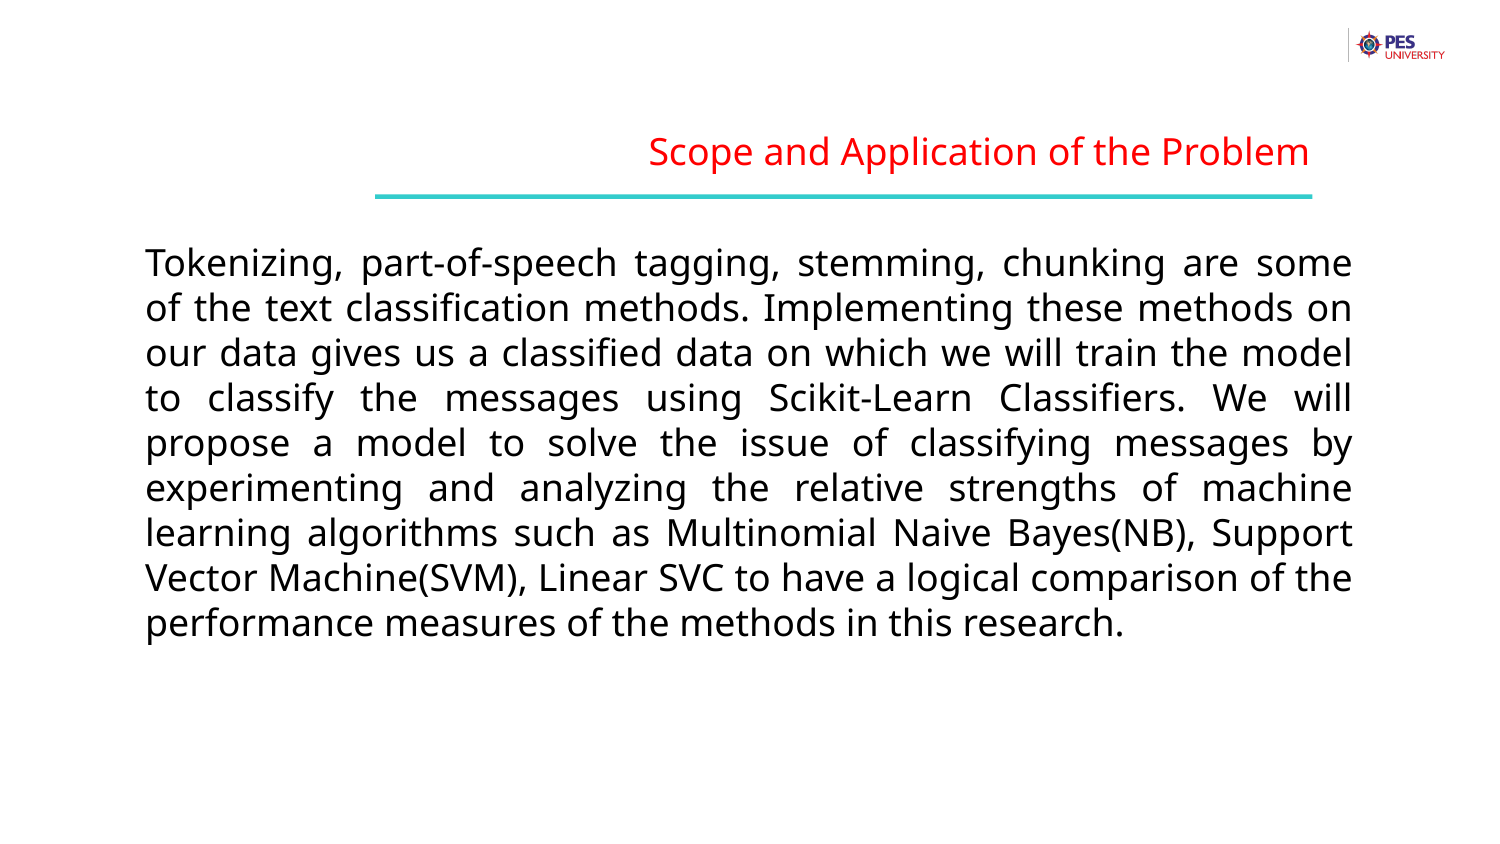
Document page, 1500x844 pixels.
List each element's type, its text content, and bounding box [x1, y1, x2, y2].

text_box Scope and Application of the Problem [356, 121, 1322, 178]
text_box Tokenizing, part-of-speech tagging, stemming, chunking are some of the text classification methods. Implementing these methods on our data gives us a classified data on which we will train the model to classify the messages using Scikit-Learn Classifiers. We will propose a model to solve the issue of classifying messages by experimenting and analyzing the relative strengths of machine learning algorithms such as Multinomial Naive Bayes(NB), Support Vector Machine(SVM), Linear SVC to have a logical comparison of the performance measures of the methods in this research. [133, 233, 1366, 744]
text_box [375, 194, 1313, 199]
picture [1355, 30, 1445, 59]
